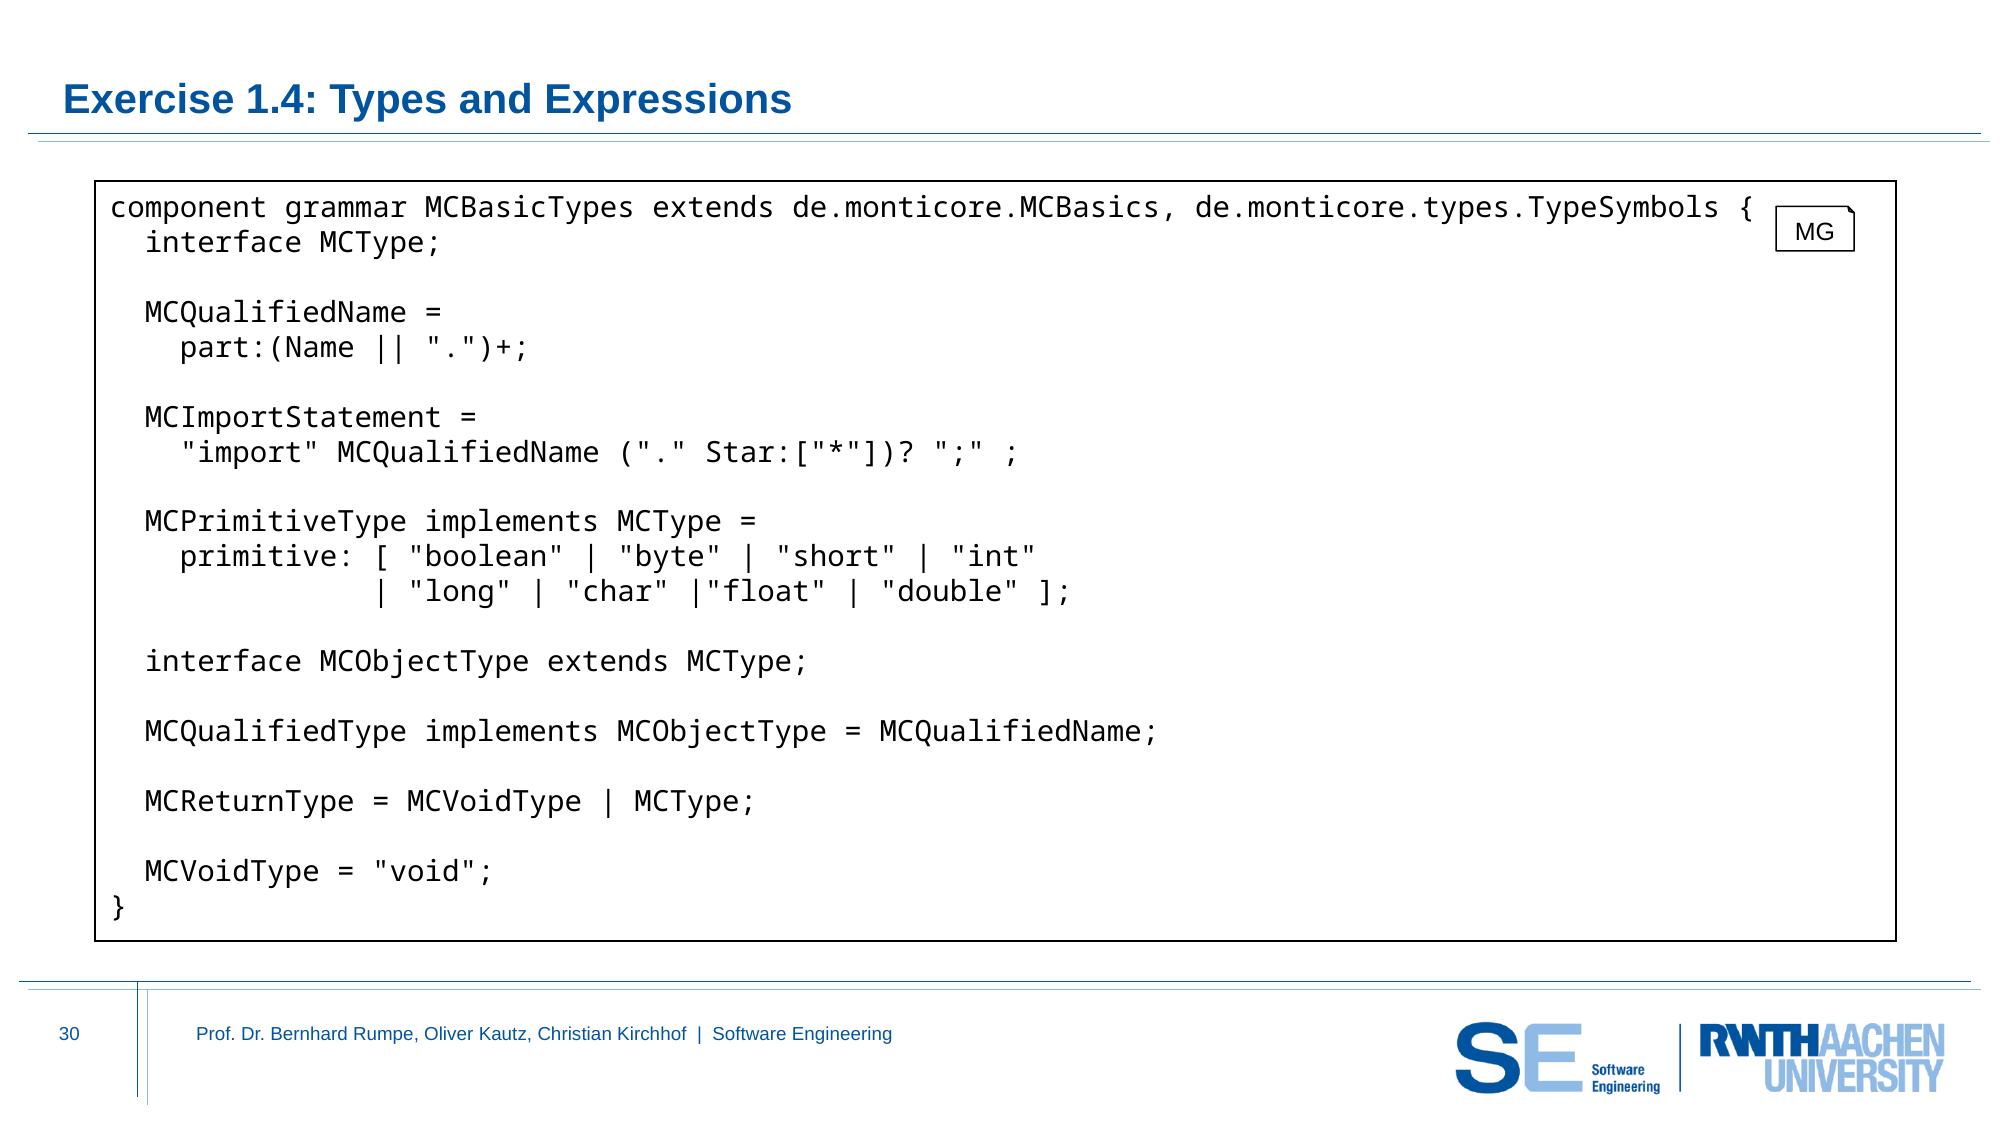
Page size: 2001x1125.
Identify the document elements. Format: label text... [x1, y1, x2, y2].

text_box MG [1776, 208, 1855, 253]
text_box component grammar MCBasicTypes extends de.monticore.MCBasics, de.monticore.types.TypeSymbols { interface MCType; MCQualifiedName = part:(Name || ".")+; MCImportStatement = "import" MCQualifiedName ("." Star:["*"])? ";" ; MCPrimitiveType implements MCType = primitive: [ "boolean" | "byte" | "short" | "int" | "long" | "char" |"float" | "double" ]; interface MCObjectType extends MCType; MCQualifiedType implements MCObjectType = MCQualifiedName; MCReturnType = MCVoidType | MCType; MCVoidType = "void"; } [94, 180, 1897, 942]
picture [1435, 990, 1964, 1125]
title Exercise 1.4: Types and Expressions [63, 33, 1947, 123]
